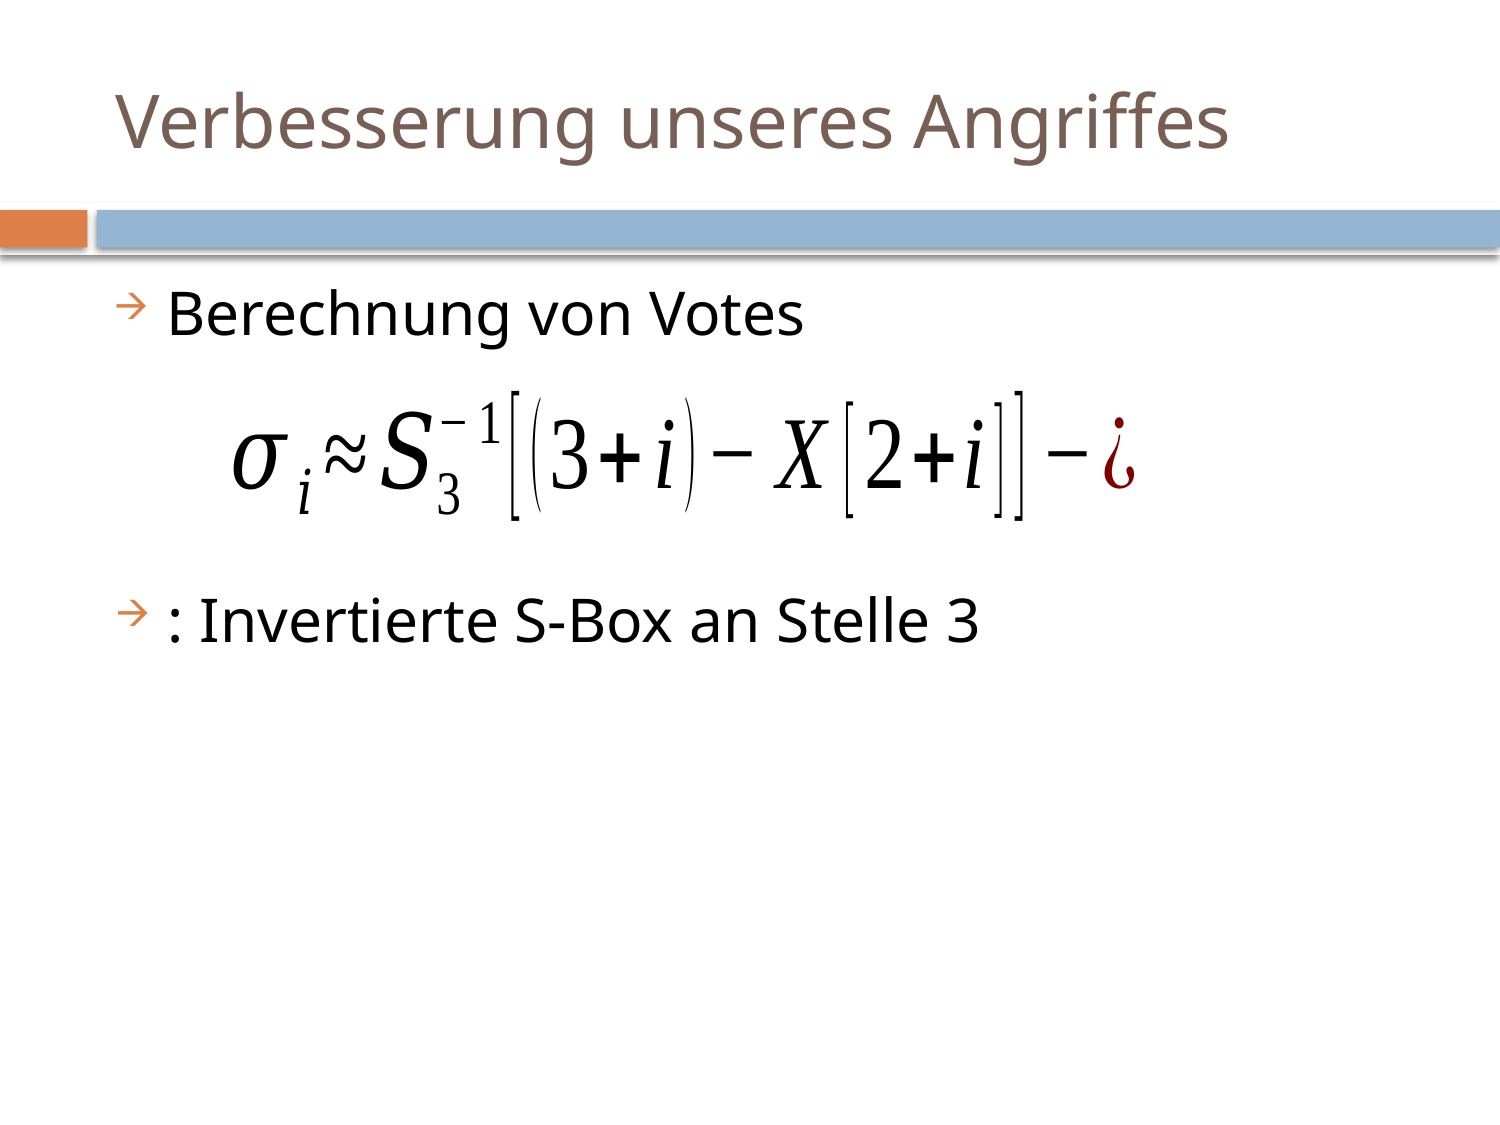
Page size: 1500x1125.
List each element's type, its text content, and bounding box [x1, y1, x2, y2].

title Verbesserung unseres Angriffes [100, 37, 1438, 200]
text_box Berechnung von Votes [98, 267, 1481, 693]
